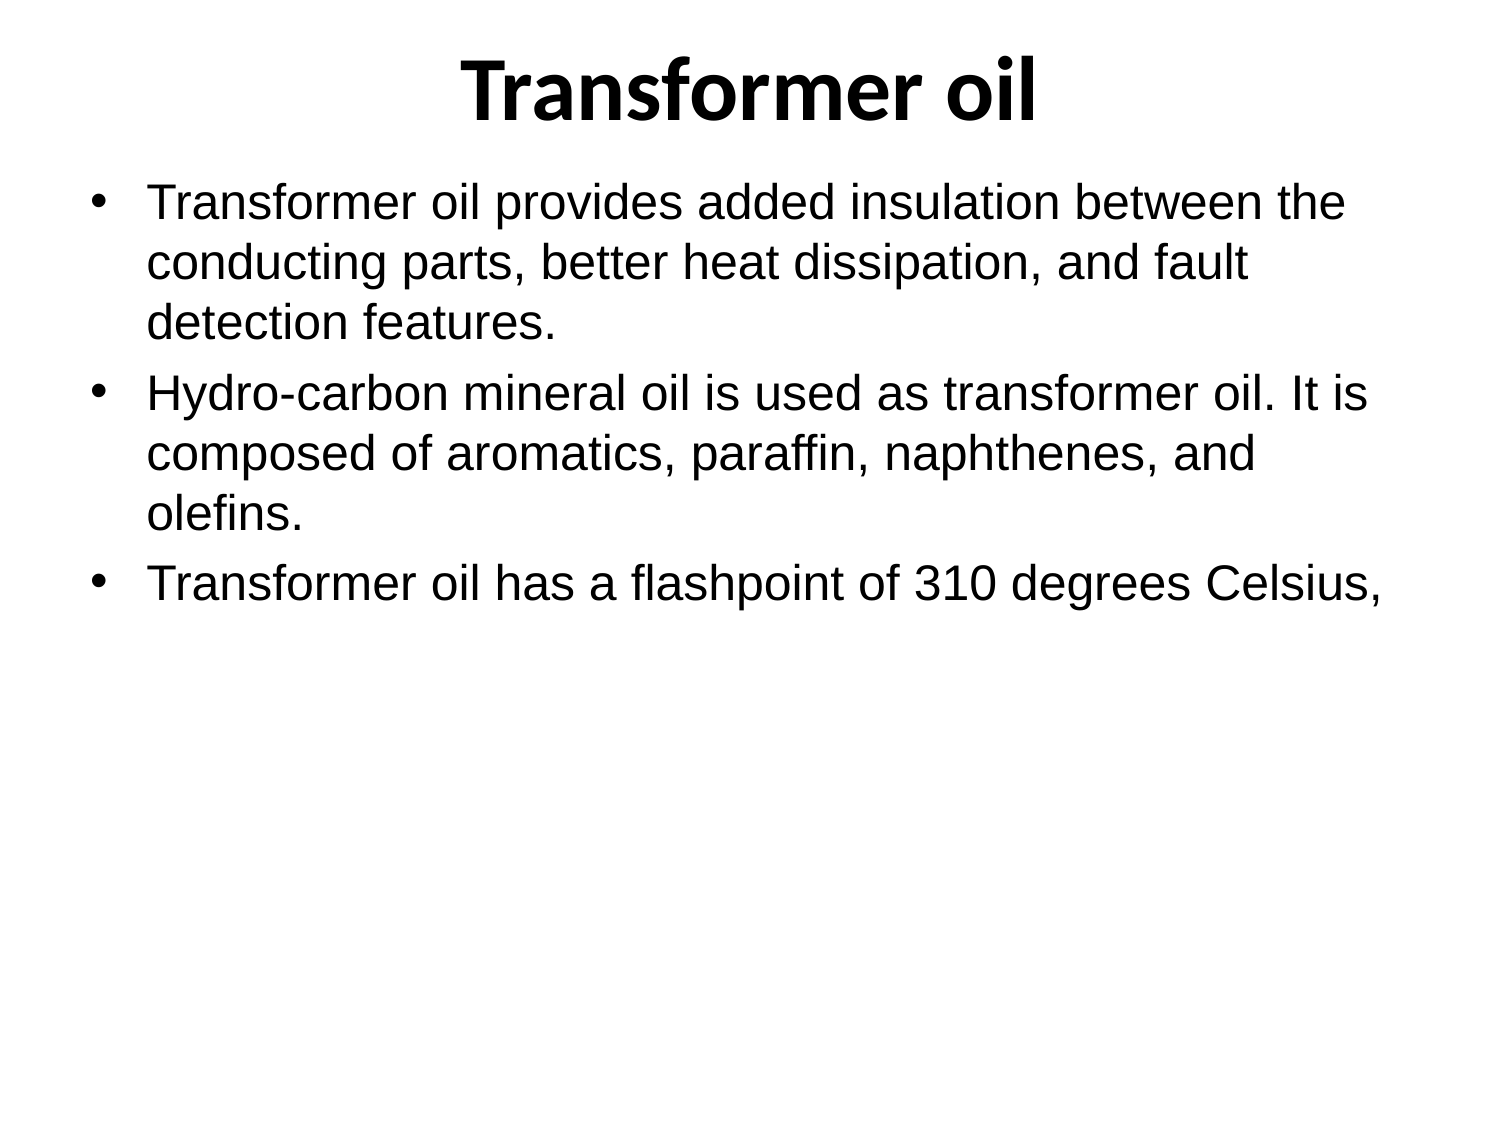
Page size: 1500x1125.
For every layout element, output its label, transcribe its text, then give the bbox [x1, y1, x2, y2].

title Transformer oil [75, 45, 1425, 162]
list Transformer oil provides added insulation between the conducting parts, better heat dissipation, and fault detection features. Hydro-carbon mineral oil is used as transformer oil. It is composed of aromatics, paraffin, naphthenes, and olefins. Transformer oil has a flashpoint of 310 degrees Celsius, [75, 162, 1425, 1005]
